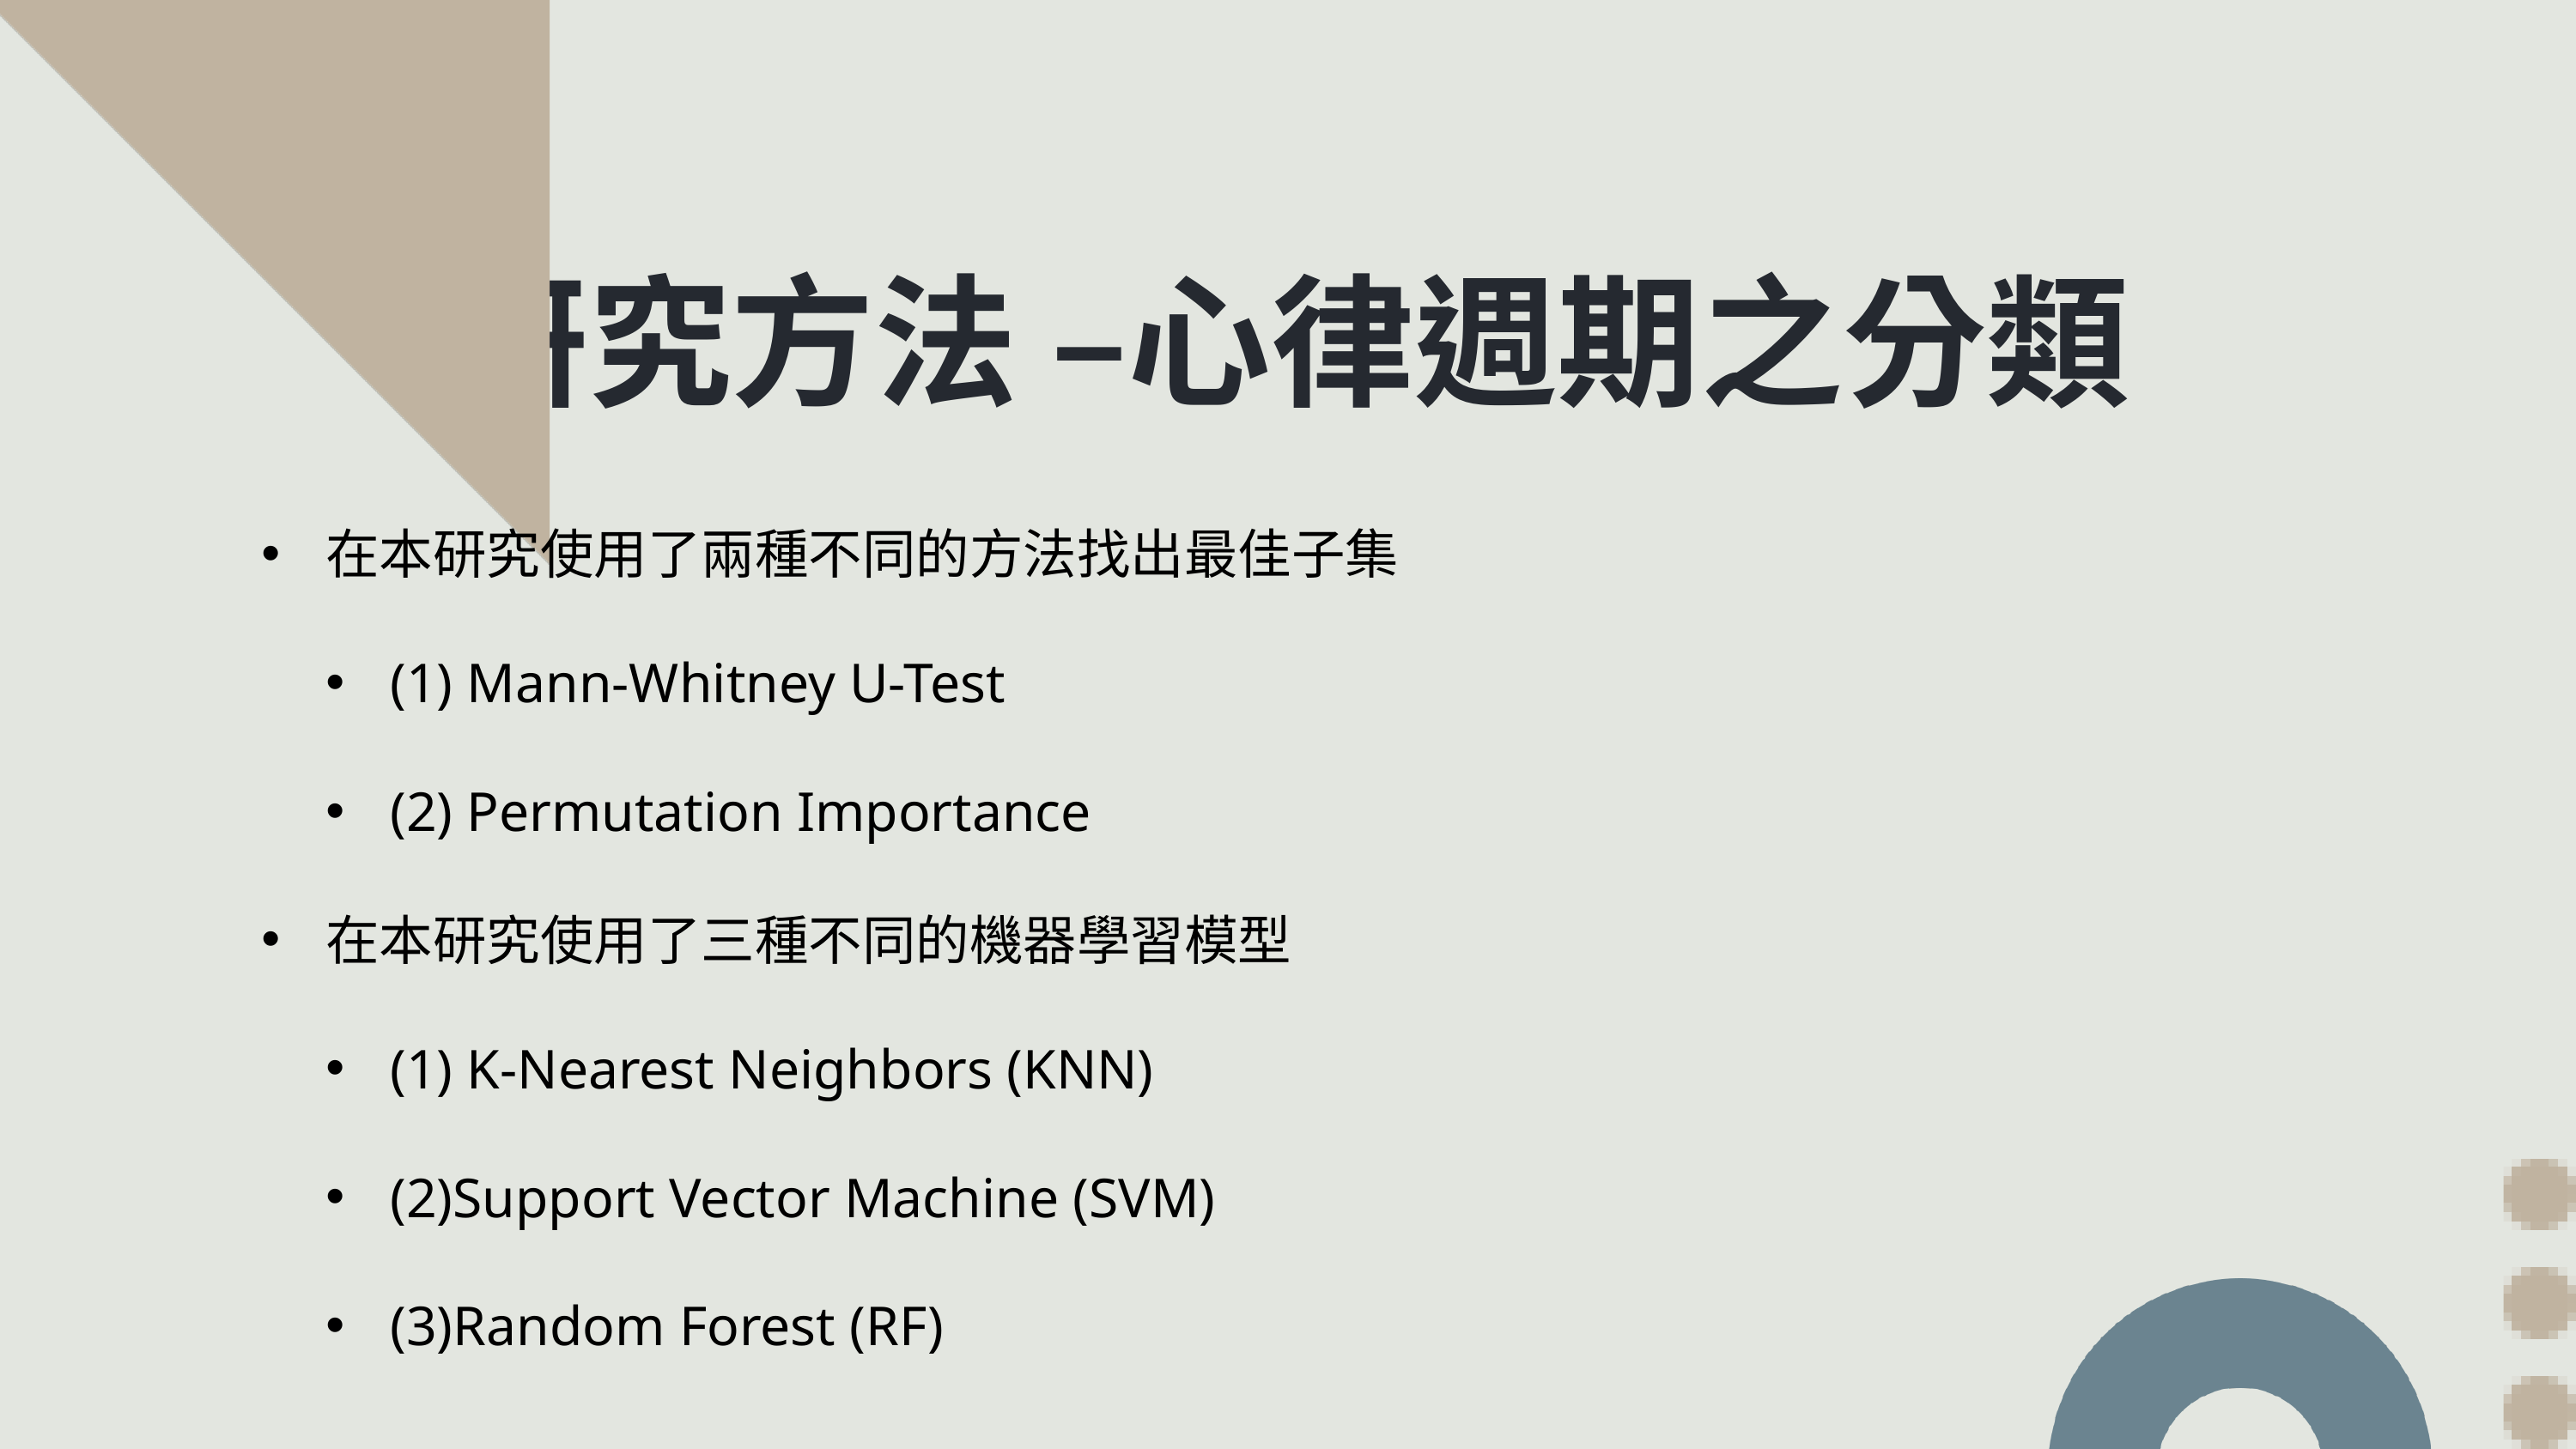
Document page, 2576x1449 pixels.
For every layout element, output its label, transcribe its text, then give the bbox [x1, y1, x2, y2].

text_box 研究方法 –心律週期之分類 [550, 294, 2154, 424]
text_box [2503, 1159, 2576, 1449]
text_box [0, 0, 550, 565]
text_box [2048, 1357, 2432, 1449]
text_box 在本研究使用了兩種不同的方法找出最佳子集 (1) Mann-Whitney U-Test (2) Permutation Importance 在本研究使用了三種不同的機器學習模型 (1) K-Nearest Neighbors (KNN) (2)Support Vector Machine (SVM) (3)Random Forest (RF) [261, 456, 2447, 1357]
